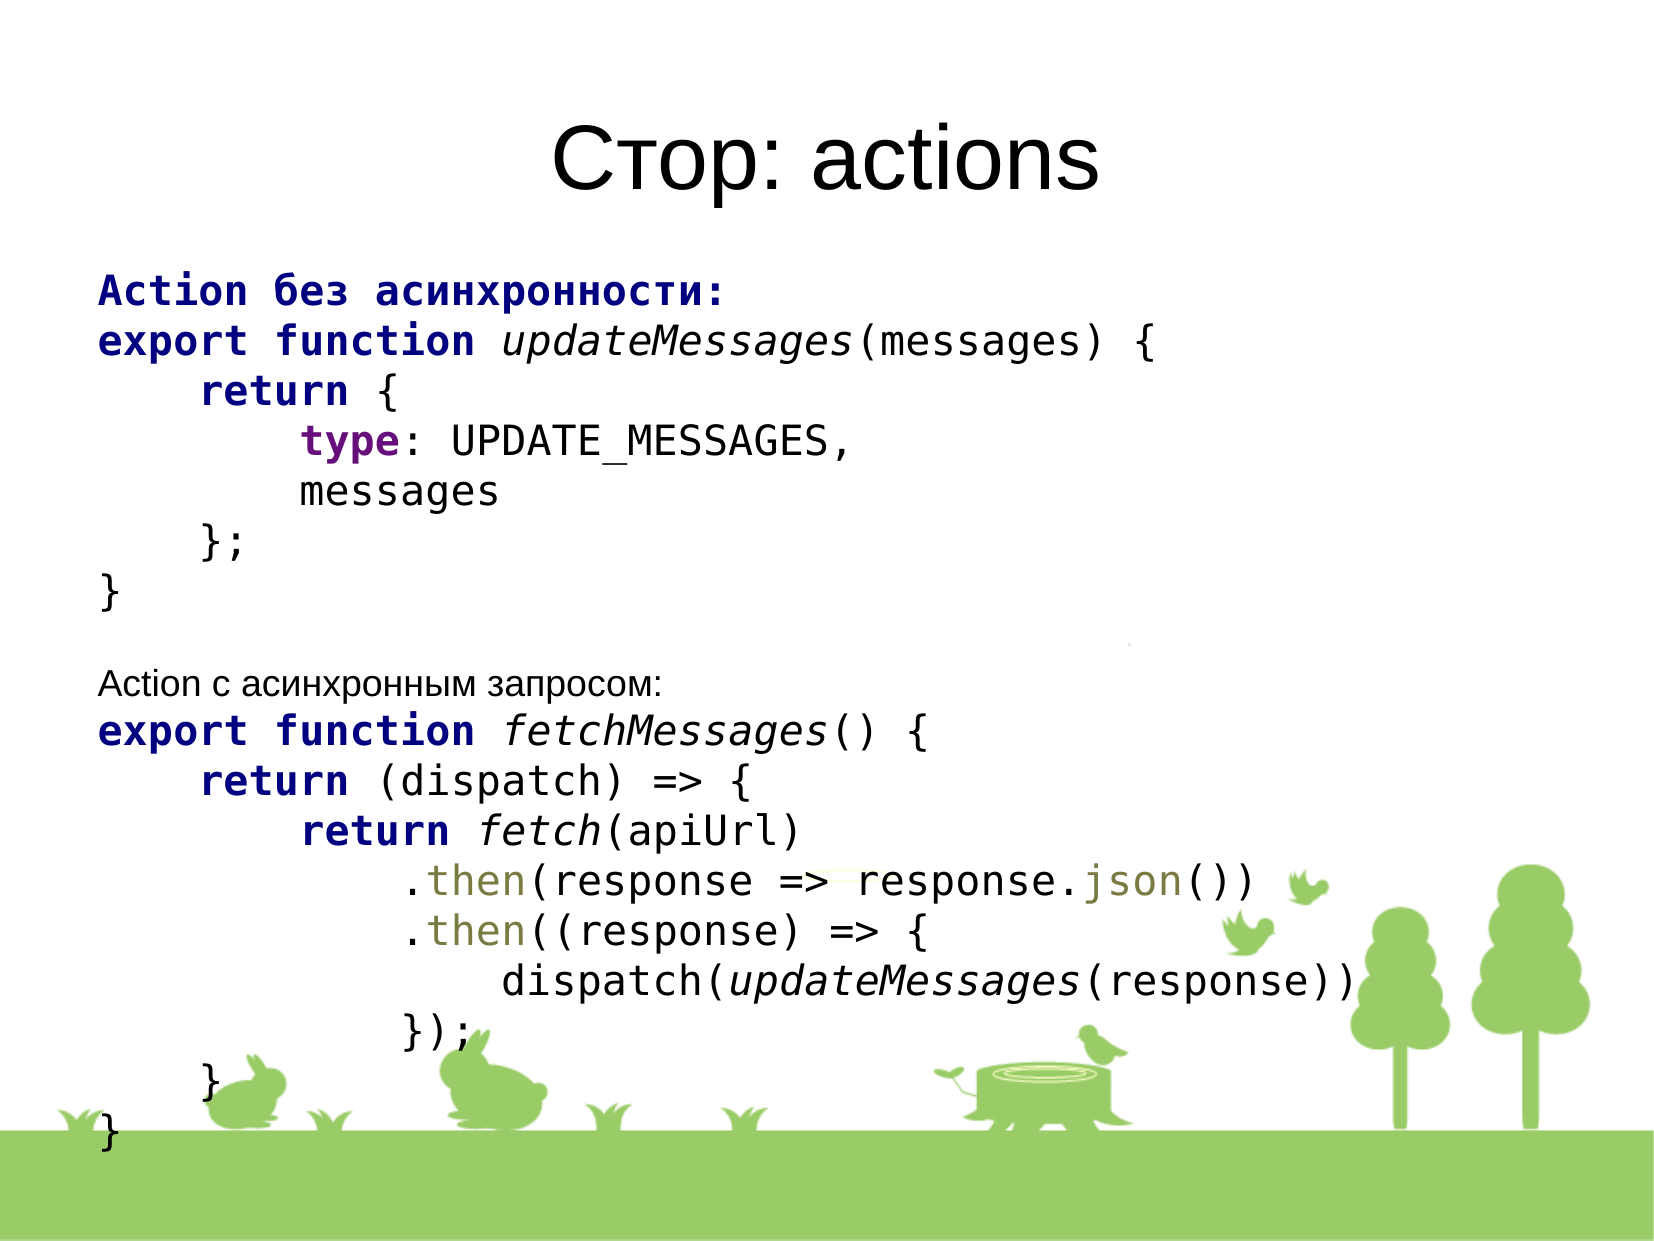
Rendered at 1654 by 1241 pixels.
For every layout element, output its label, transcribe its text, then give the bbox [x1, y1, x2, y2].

text_box Action без асинхронности: export function updateMessages(messages) { return { type: UPDATE_MESSAGES, messages }; } Action с асинхронным запросом: export function fetchMessages() { return (dispatch) => { return fetch(apiUrl) .then(response => response.json()) .then((response) => { dispatch(updateMessages(response)) }); } } [82, 256, 1606, 1170]
text_box Стор: actions [82, 49, 1570, 256]
picture [0, 0, 1654, 1241]
